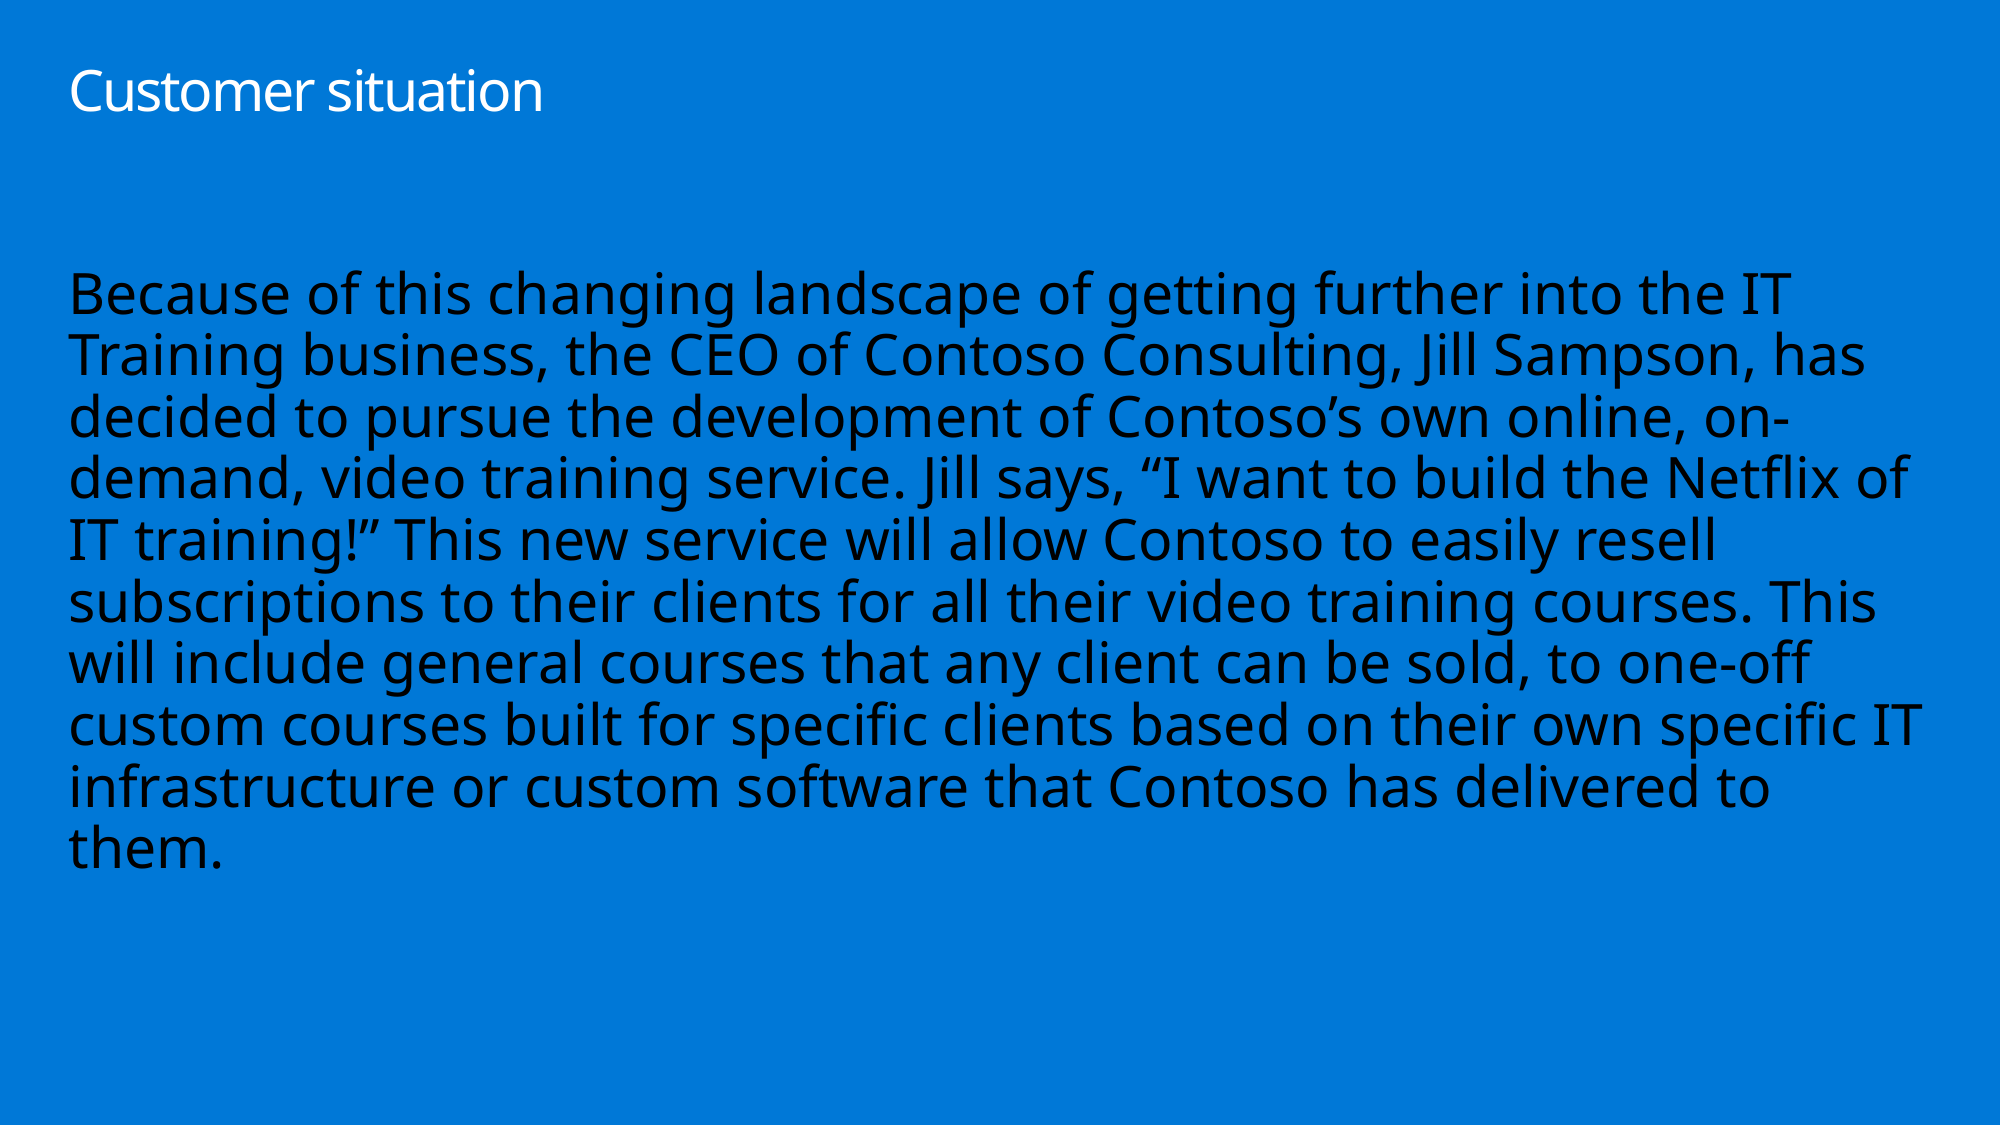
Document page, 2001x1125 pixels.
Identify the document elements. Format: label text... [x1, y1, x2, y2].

title Customer situation [44, 47, 1957, 196]
list Because of this changing landscape of getting further into the IT Training business, the CEO of Contoso Consulting, Jill Sampson, has decided to pursue the development of Contoso’s own online, on-demand, video training service. Jill says, “I want to build the Netflix of IT training!” This new service will allow Contoso to easily resell subscriptions to their clients for all their video training courses. This will include general courses that any client can be sold, to one-off custom courses built for specific clients based on their own specific IT infrastructure or custom software that Contoso has delivered to them. [44, 249, 1957, 898]
